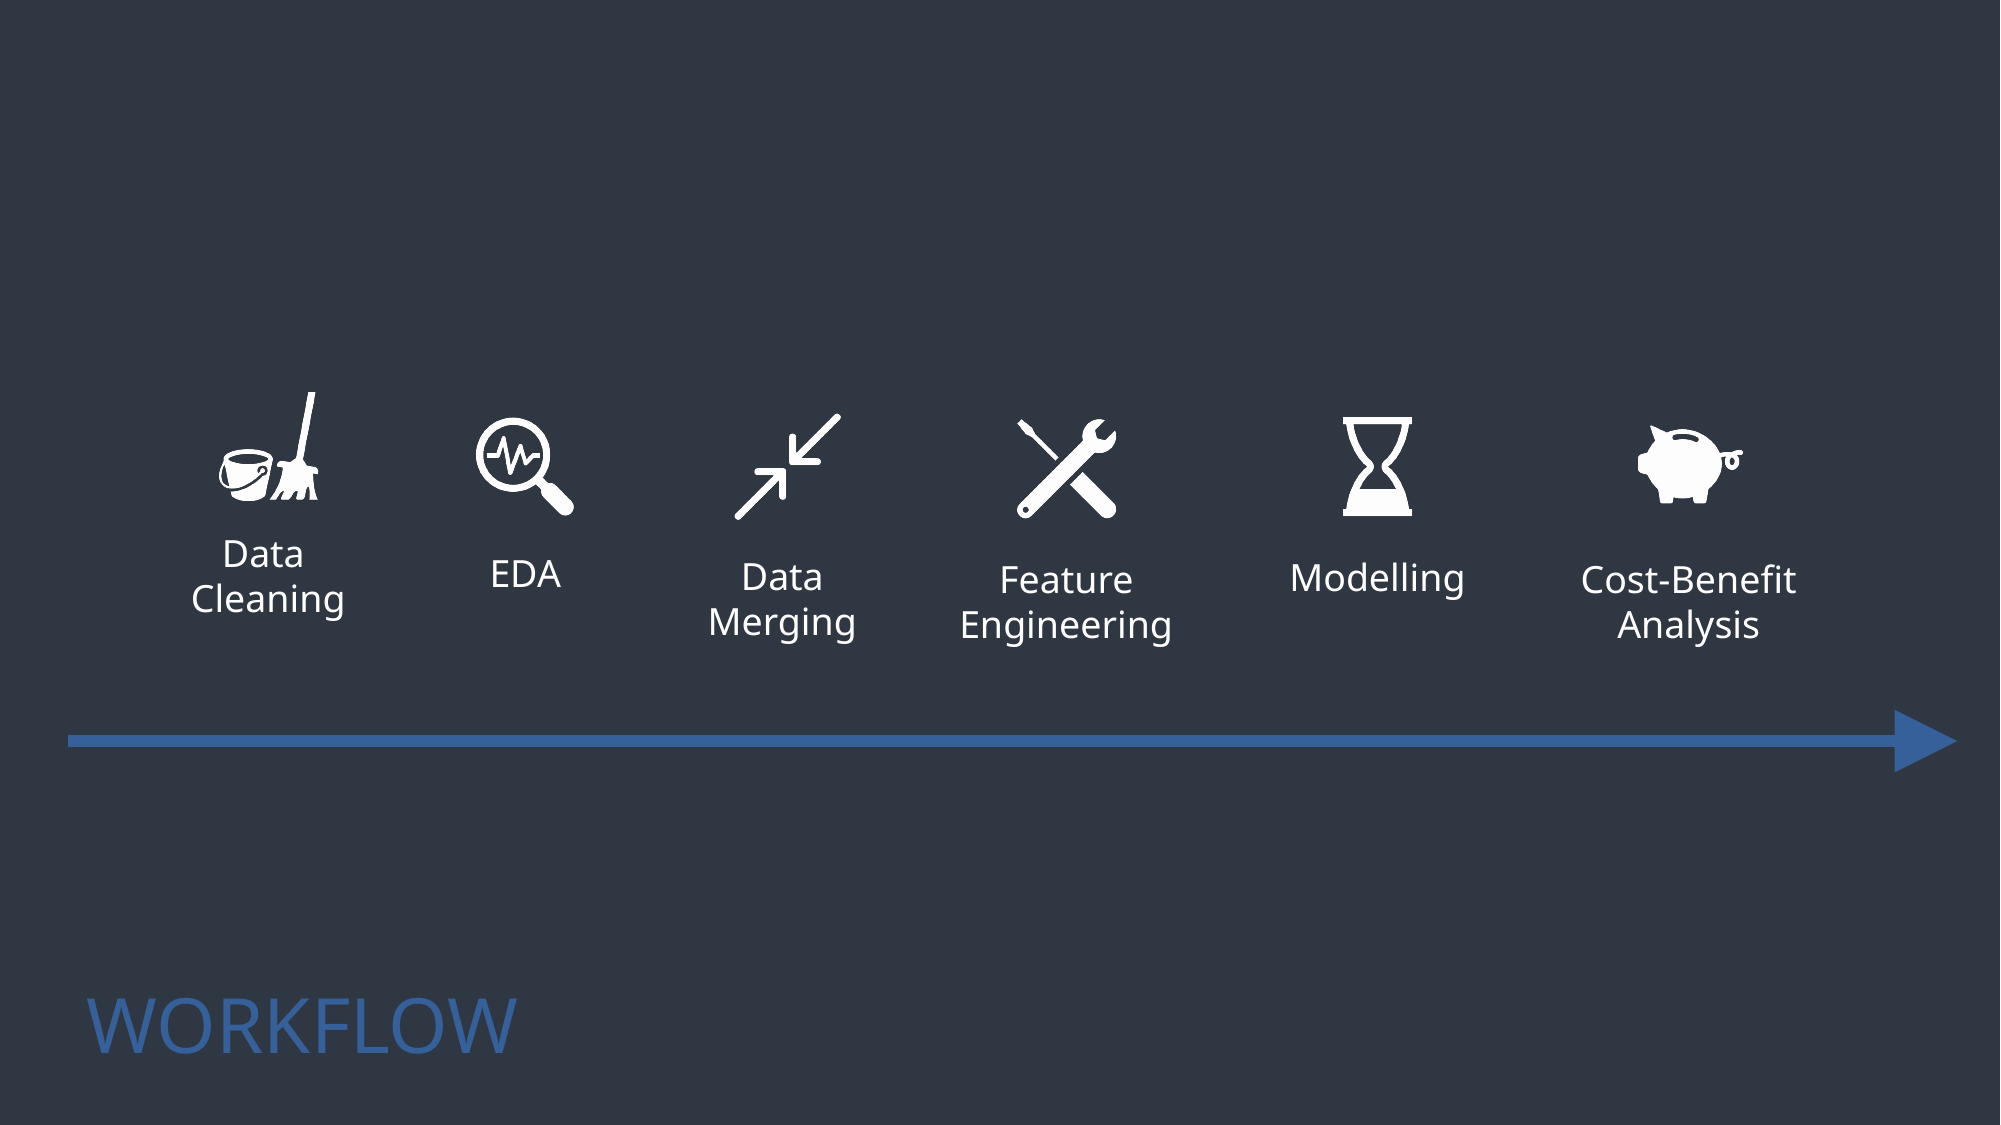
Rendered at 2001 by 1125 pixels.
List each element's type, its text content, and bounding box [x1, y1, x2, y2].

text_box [160, 387, 376, 629]
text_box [1554, 404, 1824, 656]
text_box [1242, 407, 1513, 608]
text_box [417, 407, 633, 604]
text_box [931, 409, 1202, 656]
title WORKFLOW [71, 923, 1079, 1077]
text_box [674, 407, 890, 652]
